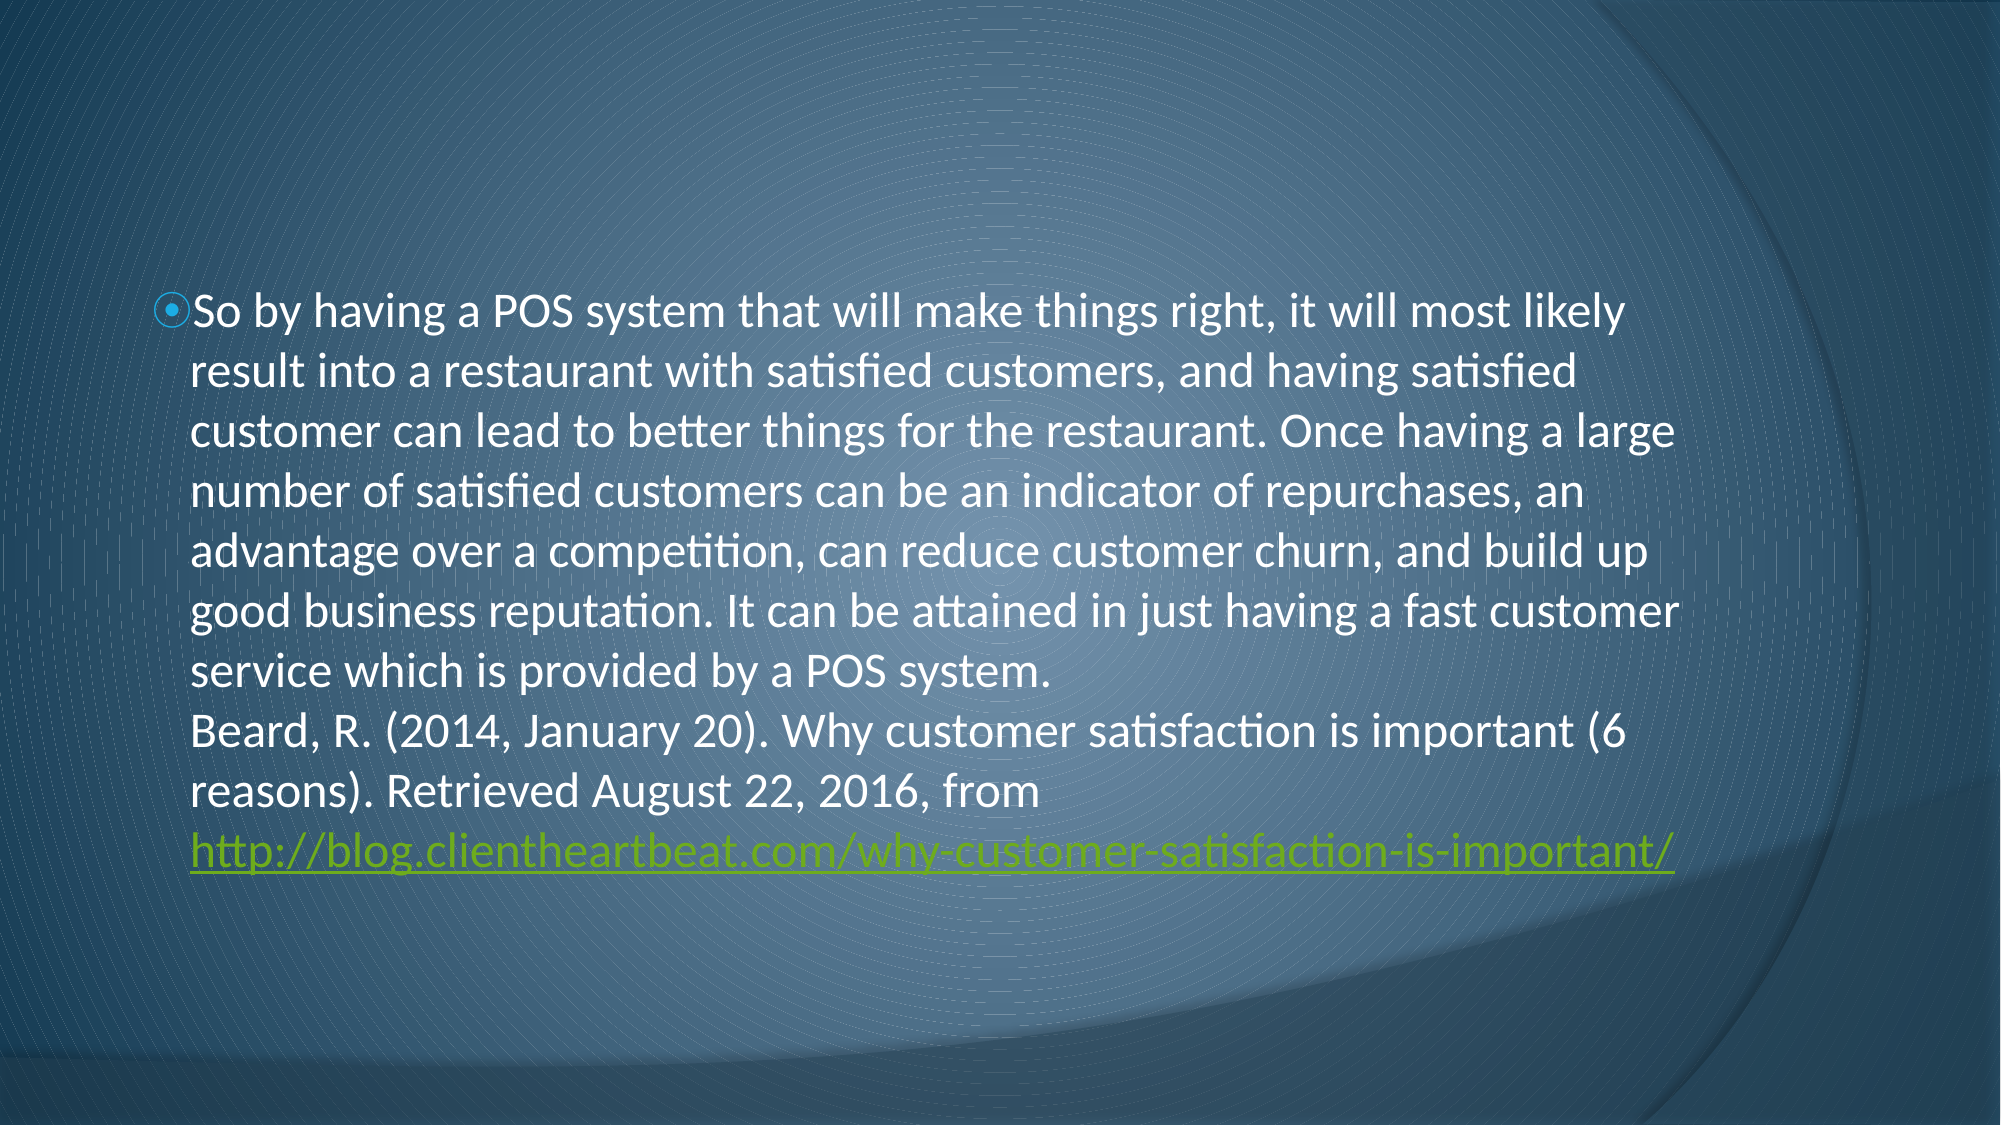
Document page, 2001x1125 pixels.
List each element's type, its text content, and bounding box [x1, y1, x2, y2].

list So by having a POS system that will make things right, it will most likely result into a restaurant with satisfied customers, and having satisfied customer can lead to better things for the restaurant. Once having a large number of satisfied customers can be an indicator of repurchases, an advantage over a competition, can reduce customer churn, and build up good business reputation. It can be attained in just having a fast customer service which is provided by a POS system. Beard, R. (2014, January 20). Why customer satisfaction is important (6 reasons). Retrieved August 22, 2016, from http://blog.clientheartbeat.com/why-customer-satisfaction-is-important/ [99, 262, 1734, 1005]
